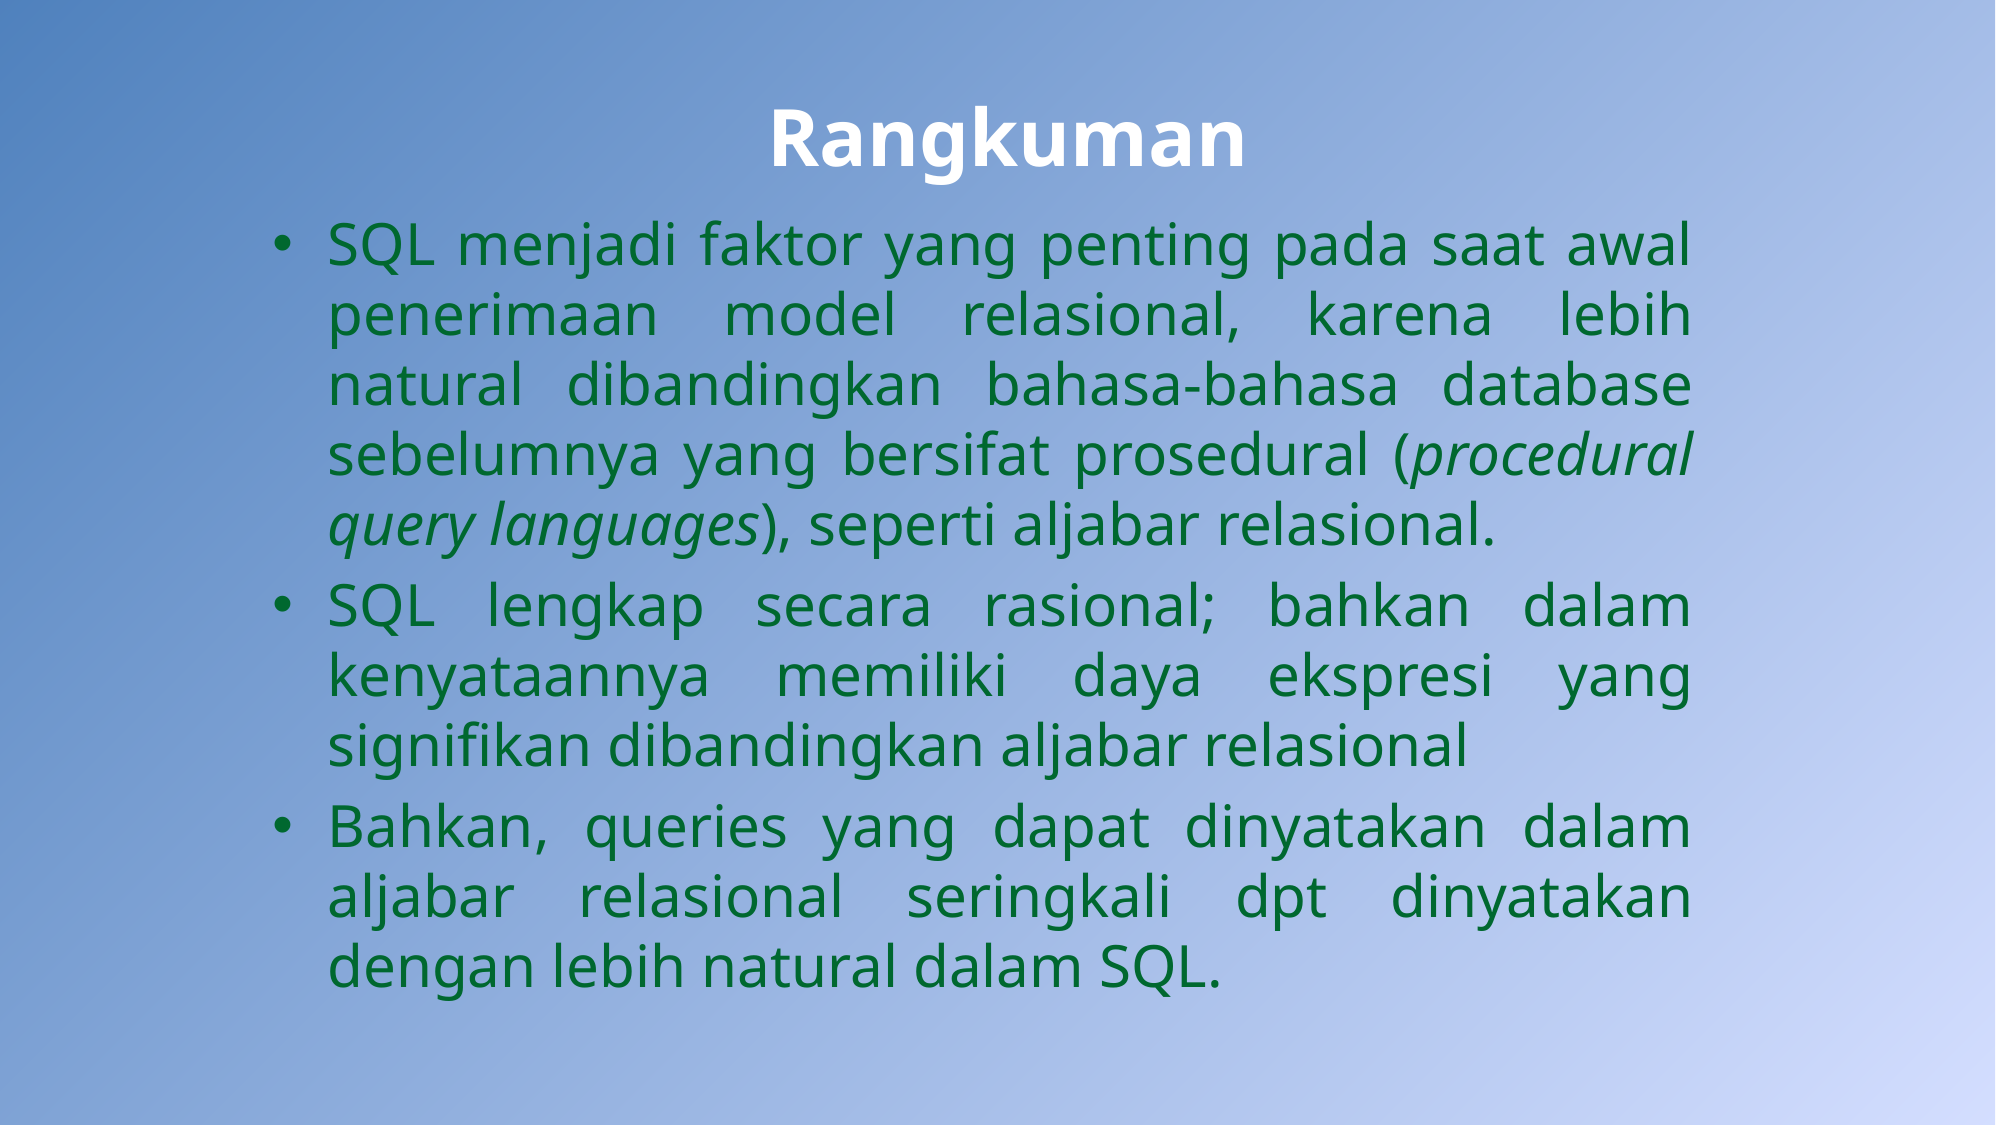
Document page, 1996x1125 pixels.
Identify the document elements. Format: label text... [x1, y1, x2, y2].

text_box SQL menjadi faktor yang penting pada saat awal penerimaan model relasional, karena lebih natural dibandingkan bahasa-bahasa database sebelumnya yang bersifat prosedural (procedural query languages), seperti aljabar relasional. SQL lengkap secara rasional; bahkan dalam kenyataannya memiliki daya ekspresi yang signifikan dibandingkan aljabar relasional Bahkan, queries yang dapat dinyatakan dalam aljabar relasional seringkali dpt dinyatakan dengan lebih natural dalam SQL. [257, 199, 1708, 1038]
title Rangkuman [370, 68, 1646, 199]
